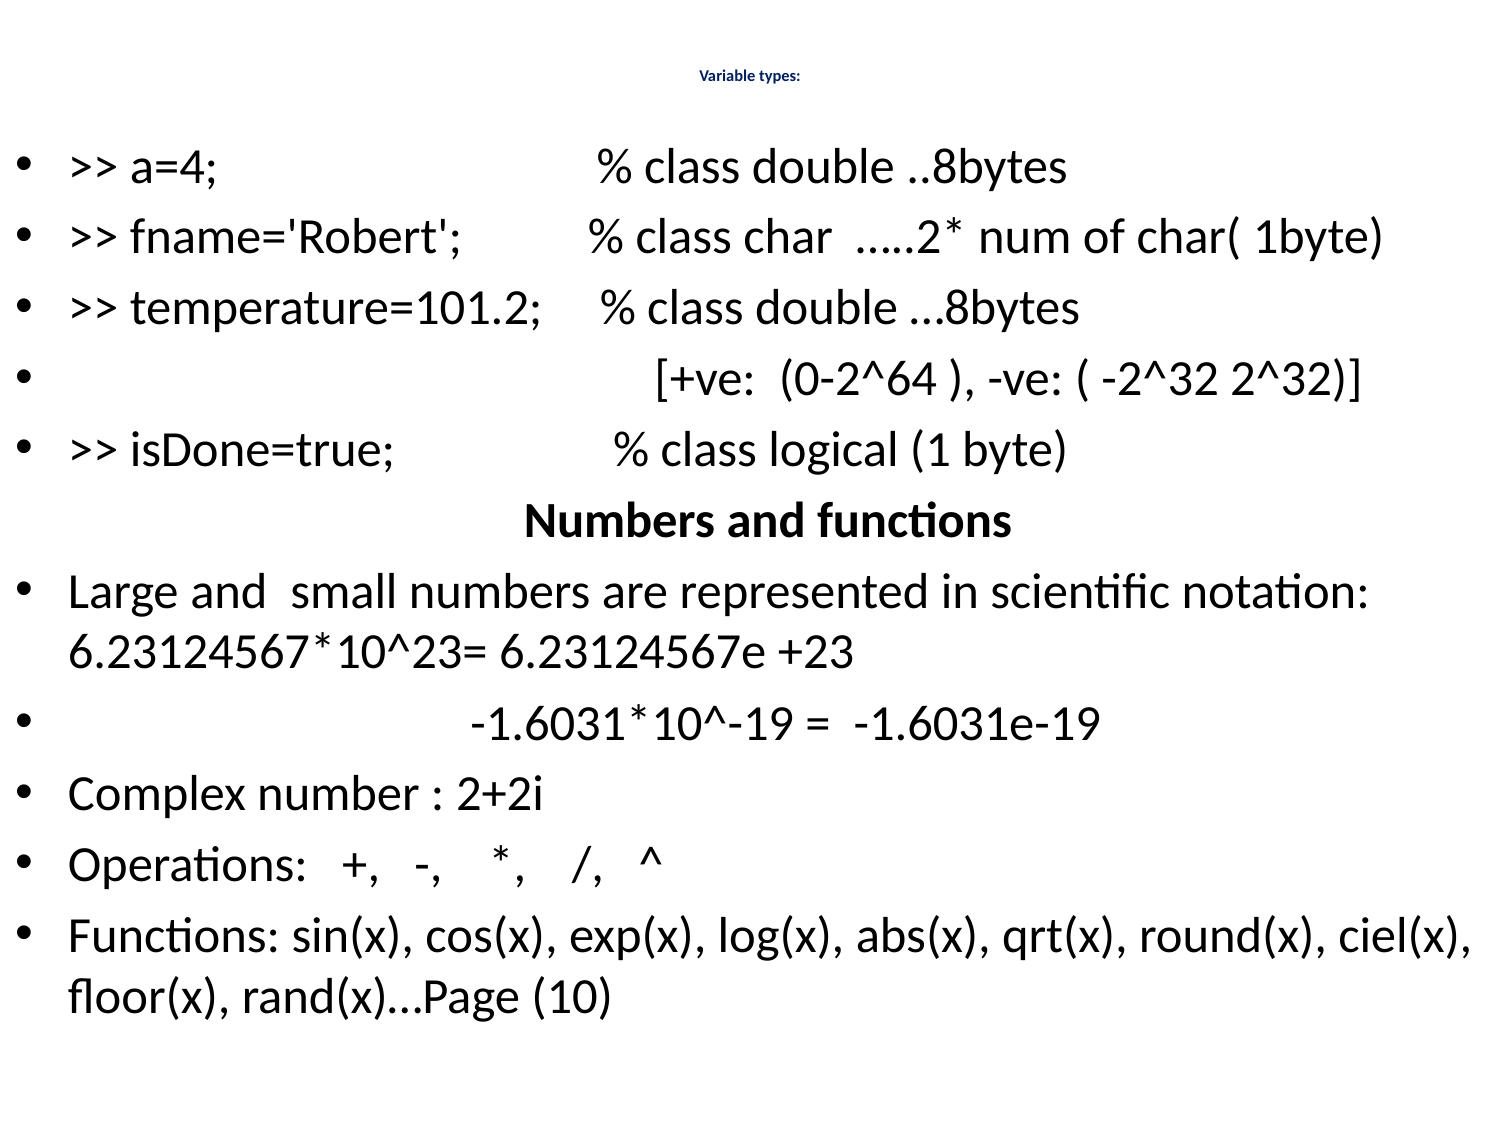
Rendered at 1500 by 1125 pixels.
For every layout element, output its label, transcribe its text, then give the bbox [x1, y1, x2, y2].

title Variable types: [75, 37, 1425, 113]
list >> a=4; % class double ..8bytes >> fname='Robert'; % class char …..2* num of char( 1byte) >> temperature=101.2; % class double …8bytes [+ve: (0-2^64 ), -ve: ( -2^32 2^32)] >> isDone=true; % class logical (1 byte) Numbers and functions Large and small numbers are represented in scientific notation: 6.23124567*10^23= 6.23124567e +23 -1.6031*10^-19 = -1.6031e-19 Complex number : 2+2i Operations: +, -, *, /, ^ Functions: sin(x), cos(x), exp(x), log(x), abs(x), qrt(x), round(x), ciel(x), floor(x), rand(x)…Page (10) [0, 125, 1500, 1038]
